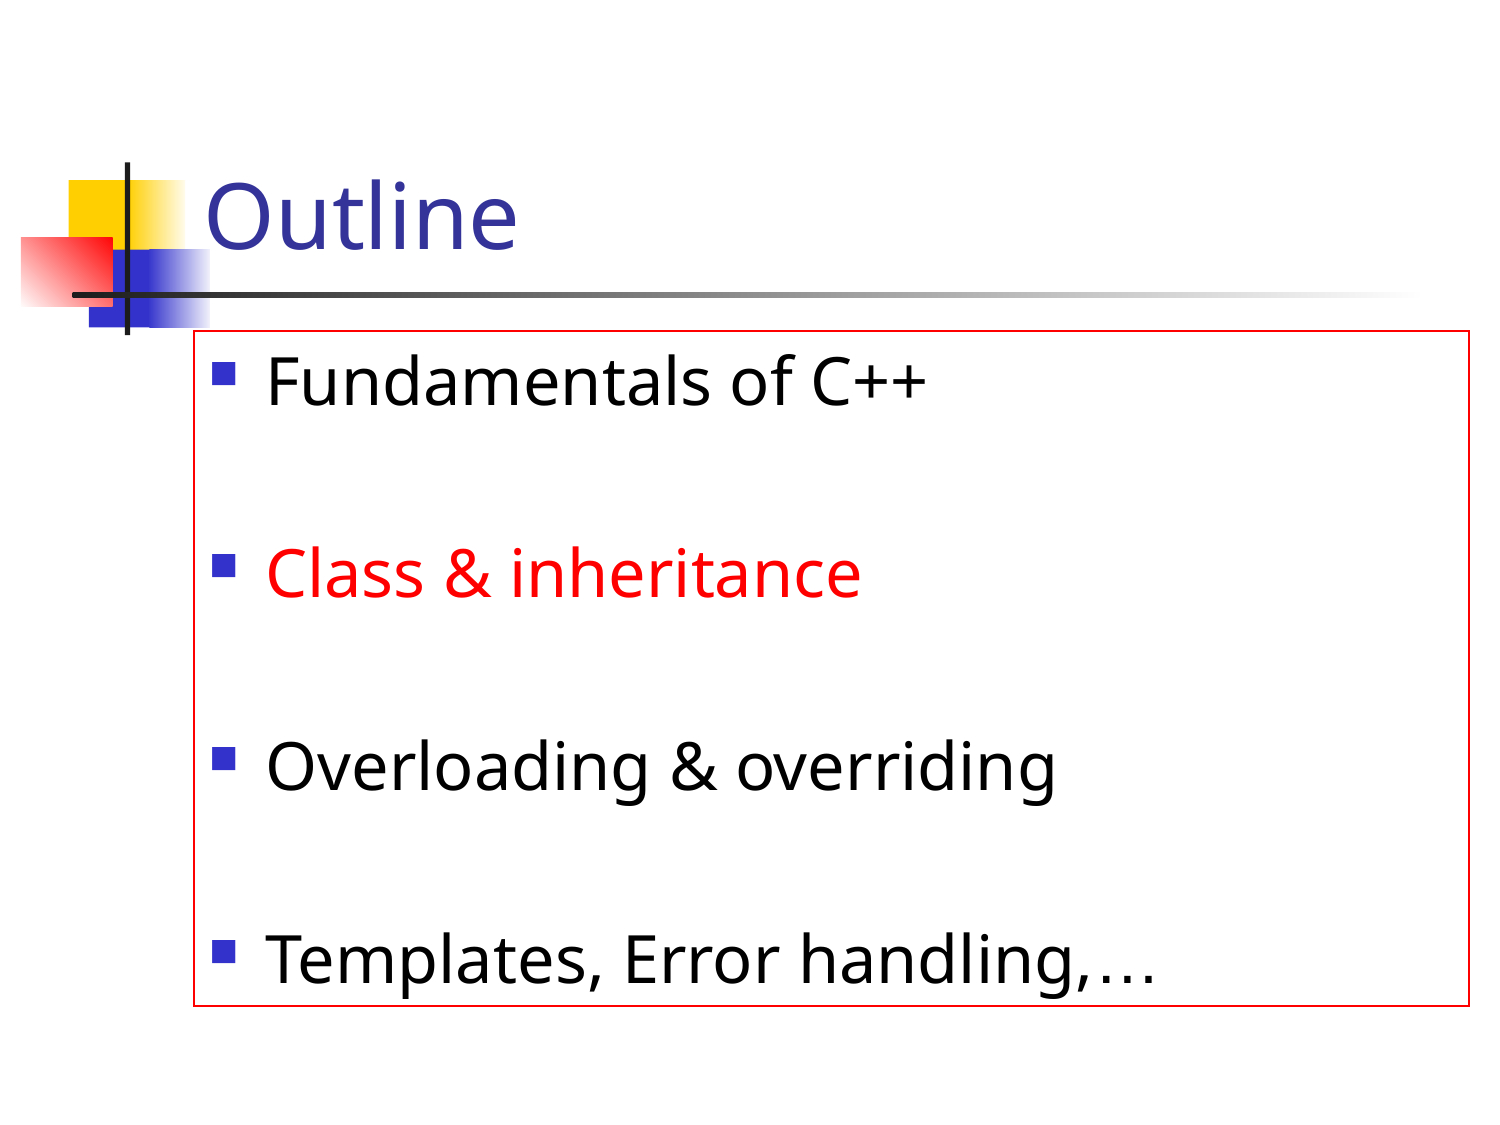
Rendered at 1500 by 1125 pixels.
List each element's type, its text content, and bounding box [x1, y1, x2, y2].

list Fundamentals of C++ Class & inheritance Overloading & overriding Templates, Error handling,… [193, 330, 1470, 1007]
title Outline [188, 34, 1468, 276]
